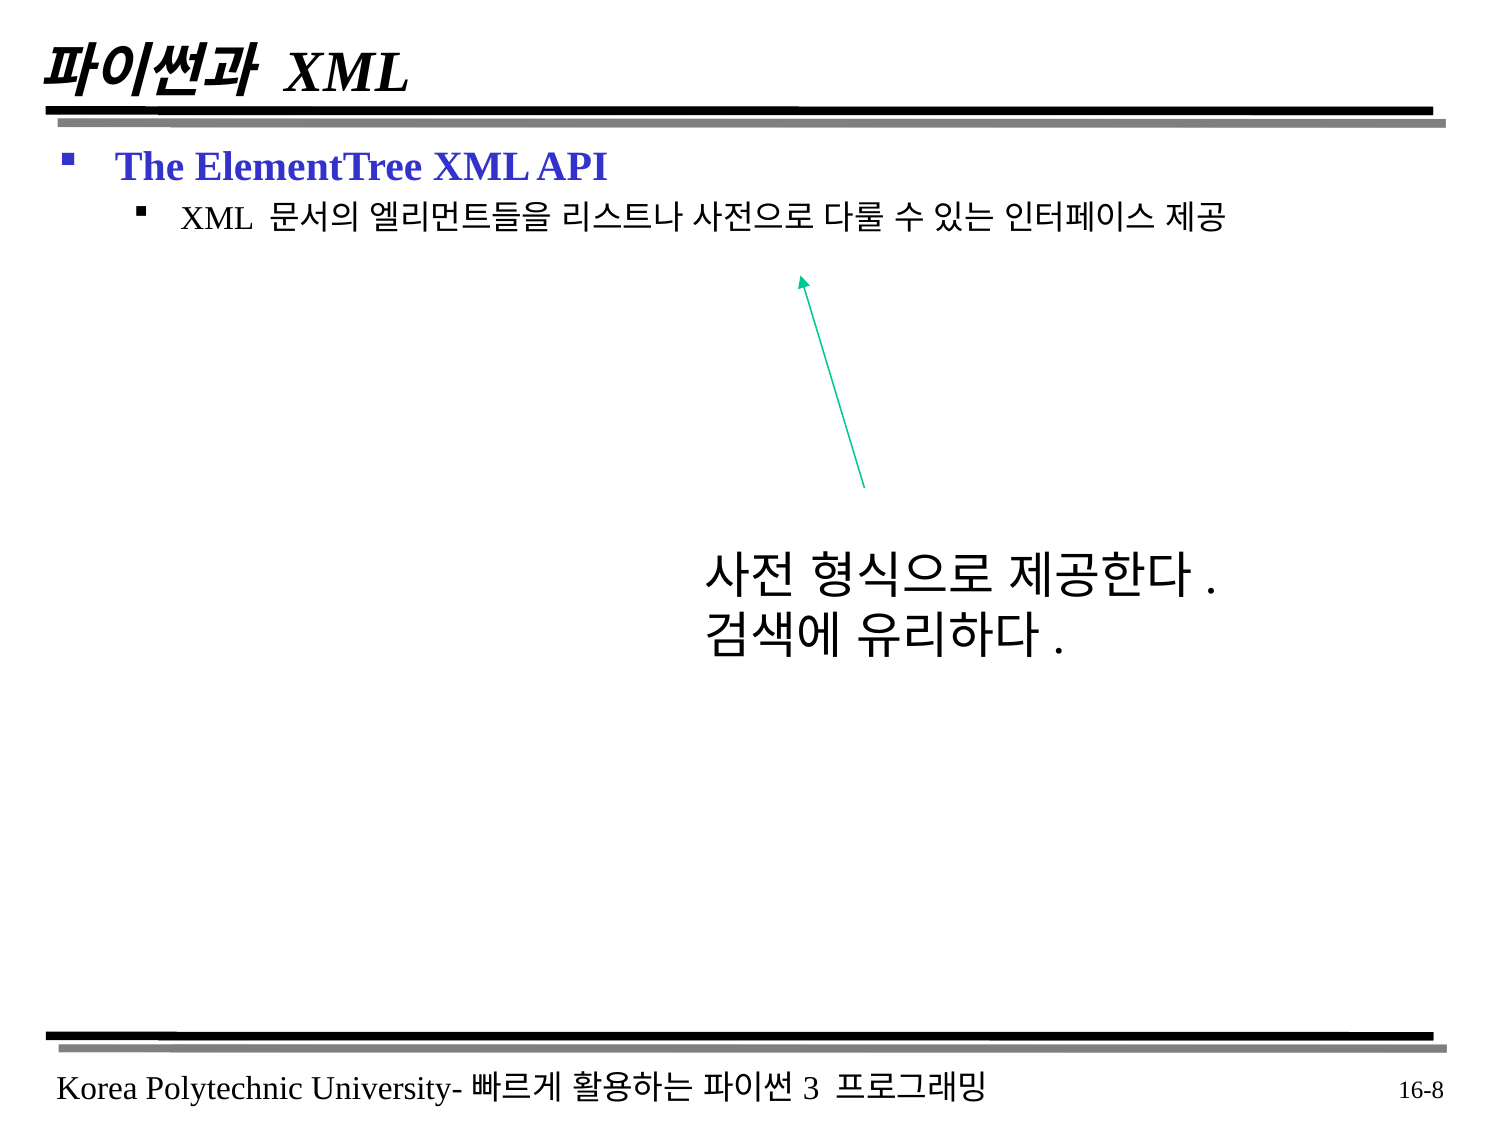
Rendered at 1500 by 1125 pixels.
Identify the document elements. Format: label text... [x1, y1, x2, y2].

title 파이썬과 XML [25, 25, 1301, 101]
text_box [800, 275, 865, 489]
text_box [704, 189, 736, 266]
text_box 사전 형식으로 제공한다. 검색에 유리하다. [690, 535, 1262, 671]
slide_number 16-8 [1333, 1066, 1460, 1115]
text_box The ElementTree XML API XML 문서의 엘리먼트들을 리스트나 사전으로 다룰 수 있는 인터페이스 제공 [43, 131, 1450, 977]
